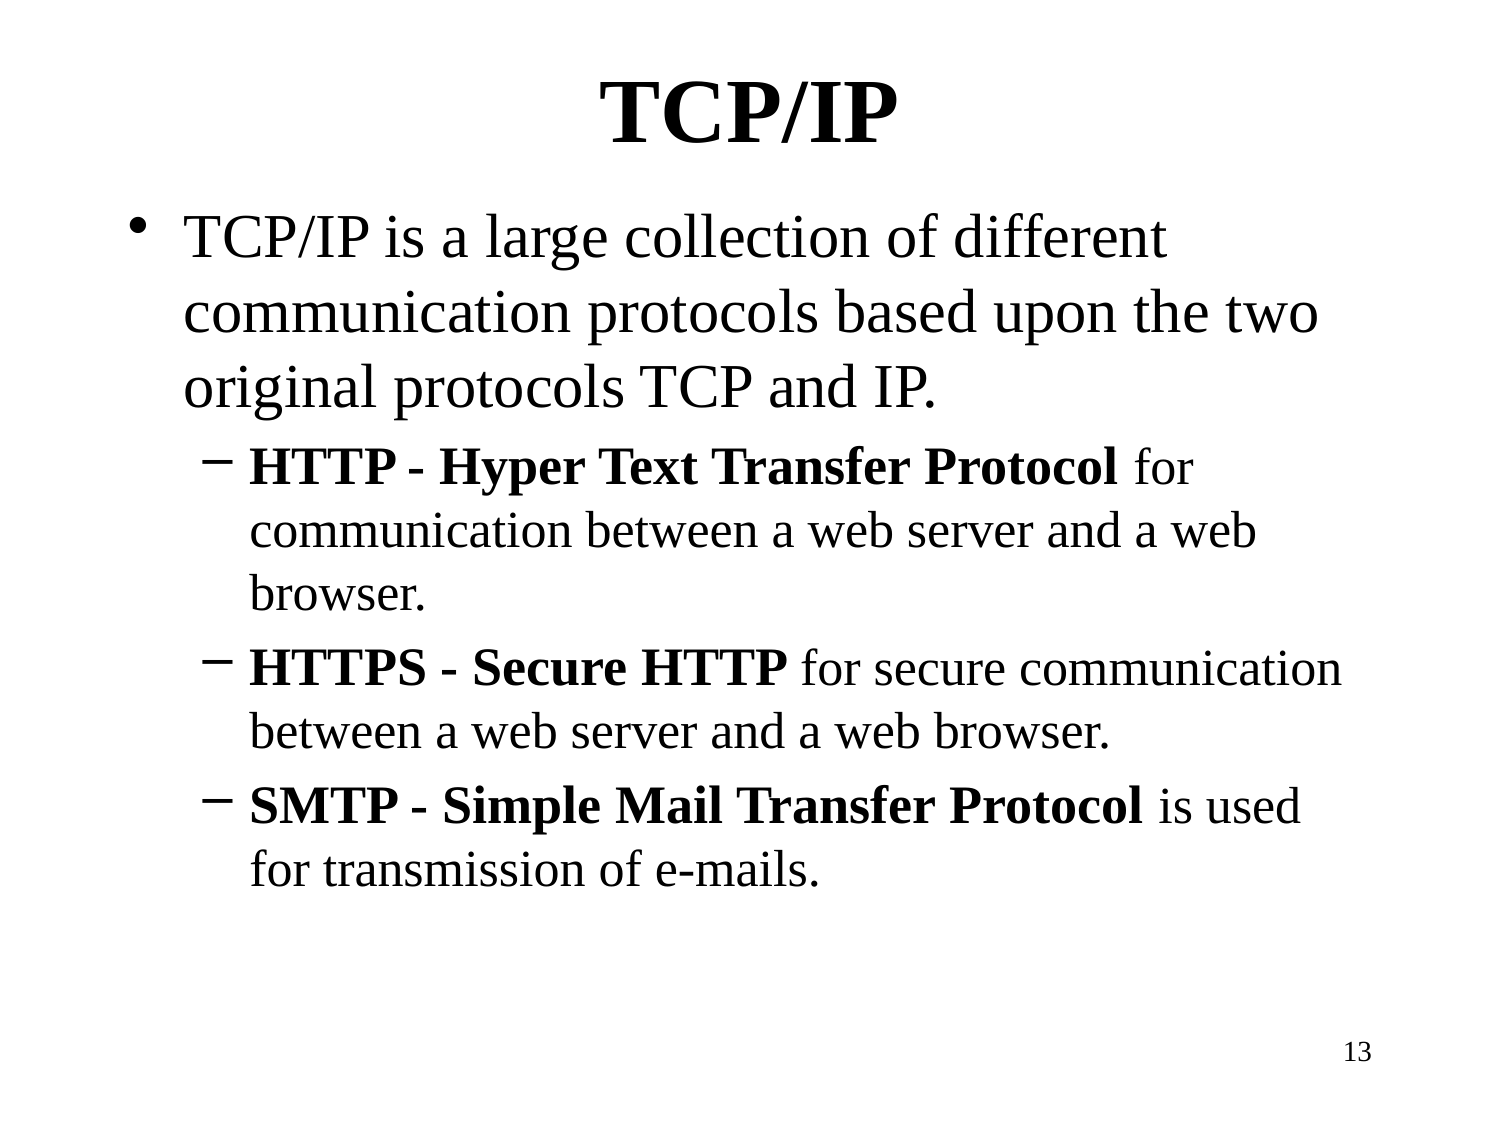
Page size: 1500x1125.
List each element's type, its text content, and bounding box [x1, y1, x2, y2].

title TCP/IP [112, 37, 1388, 176]
list TCP/IP is a large collection of different communication protocols based upon the two original protocols TCP and IP. HTTP - Hyper Text Transfer Protocol for communication between a web server and a web browser. HTTPS - Secure HTTP for secure communication between a web server and a web browser. SMTP - Simple Mail Transfer Protocol is used for transmission of e-mails. [112, 187, 1388, 1038]
slide_number 13 [1074, 1038, 1388, 1101]
